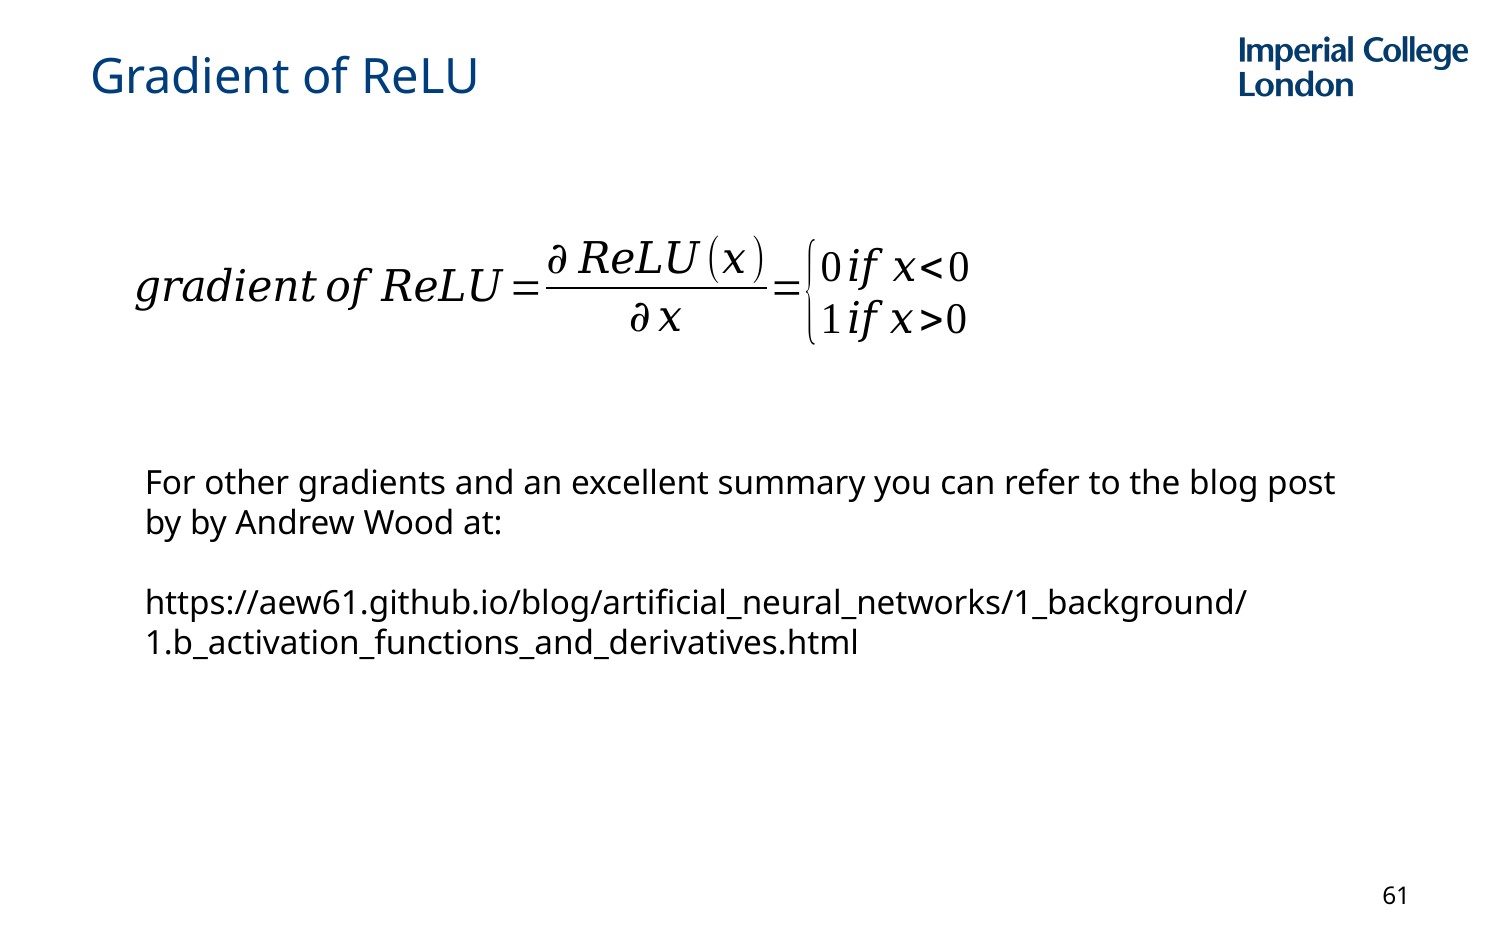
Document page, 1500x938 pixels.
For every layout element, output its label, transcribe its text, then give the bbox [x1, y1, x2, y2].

picture [1425, 18, 1486, 114]
text_box For other gradients and an excellent summary you can refer to the blog post by by Andrew Wood at: https://aew61.github.io/blog/artificial_neural_networks/1_background/1.b_activation_functions_and_derivatives.html [129, 453, 1377, 669]
slide_number 61 [1074, 872, 1426, 920]
title Gradient of ReLU [75, 0, 1425, 153]
